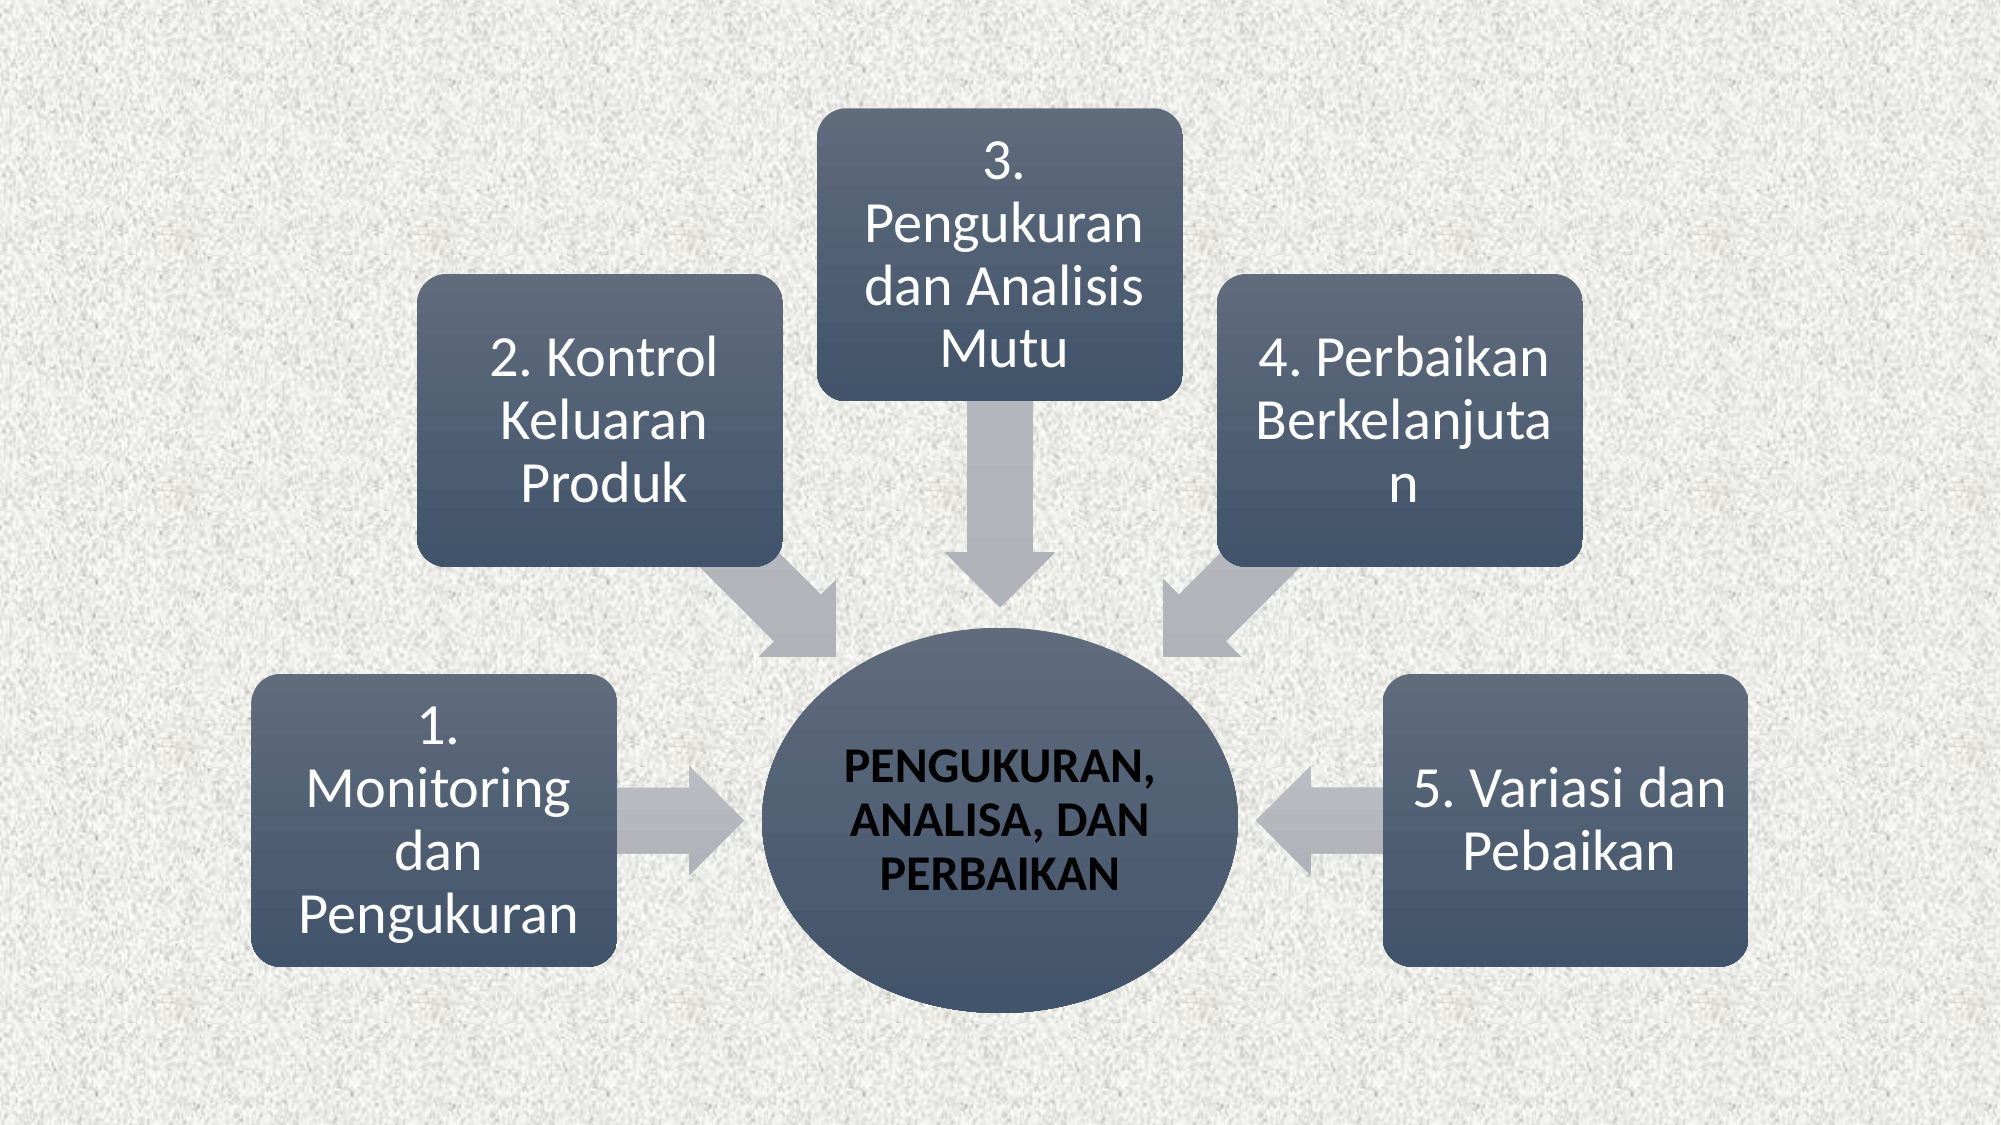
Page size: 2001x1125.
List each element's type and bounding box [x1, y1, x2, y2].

list [137, 108, 1863, 1014]
picture [0, 0, 2001, 1125]
